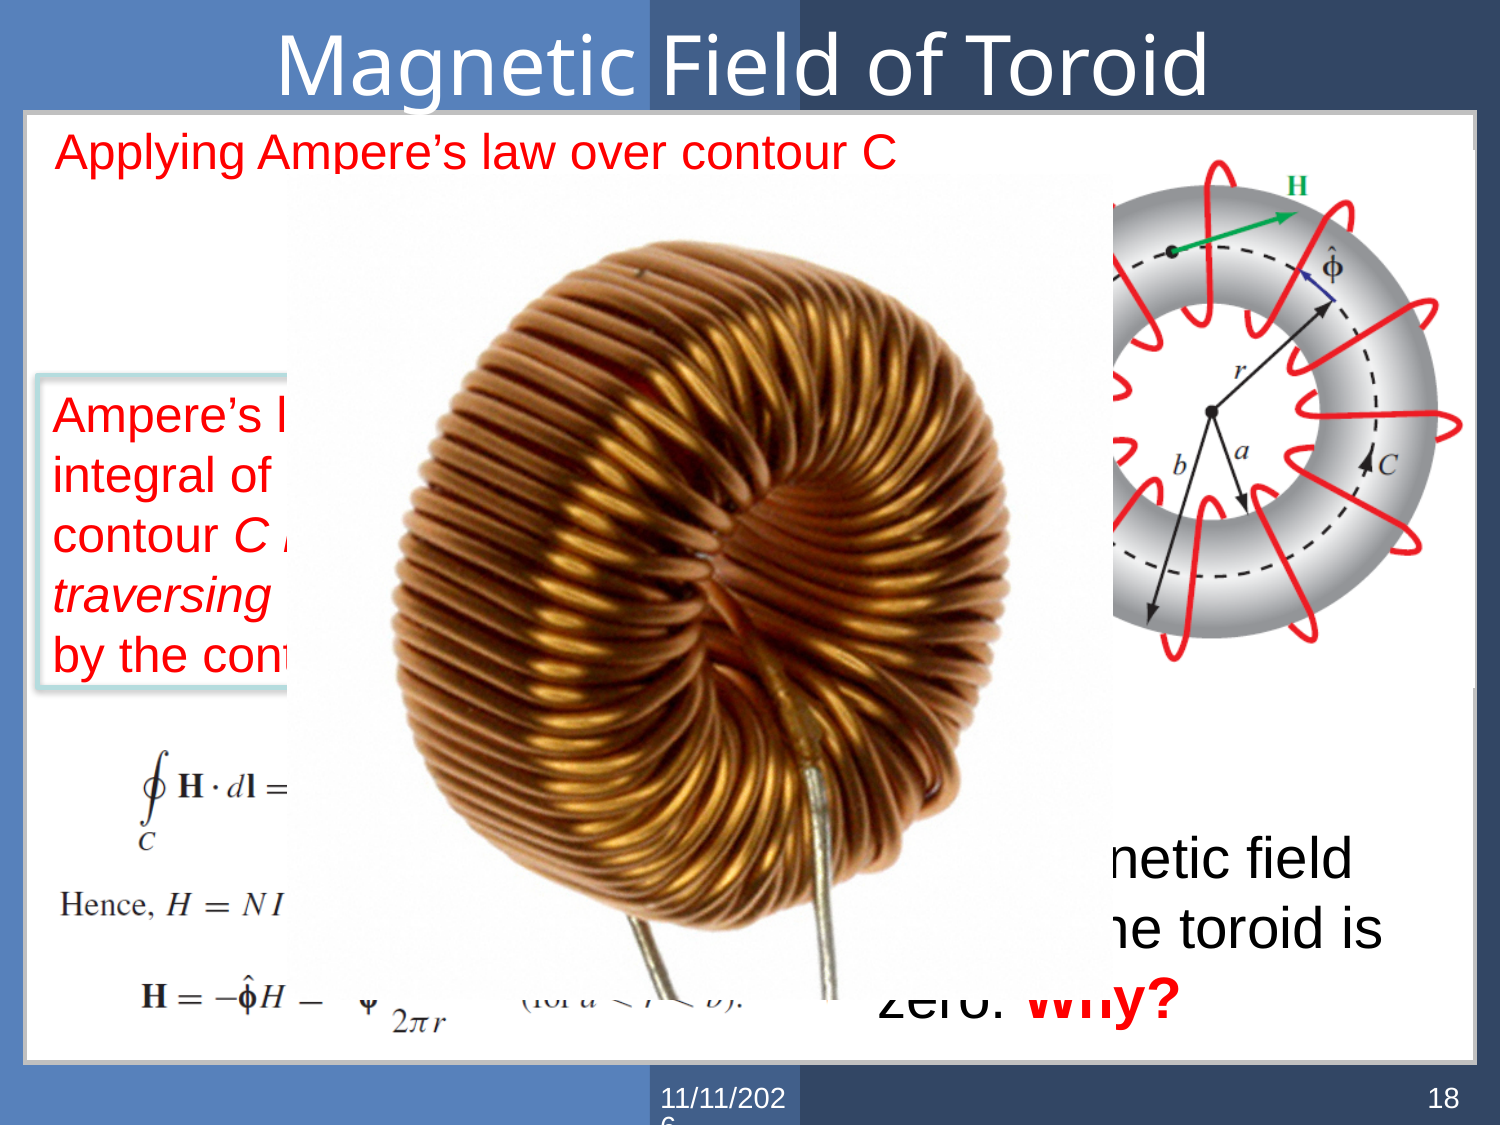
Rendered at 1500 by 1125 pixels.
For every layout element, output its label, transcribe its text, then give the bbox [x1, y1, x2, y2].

text_box Applying Ampere’s law over contour C [39, 112, 913, 188]
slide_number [644, 1071, 808, 1125]
text_box [37, 374, 282, 688]
title Magnetic Field of Toroid [49, 12, 1438, 113]
picture [49, 174, 1113, 1038]
text_box The magnetic field outside the toroid is zero. Why? [862, 812, 1450, 1038]
slide_number 18 [1124, 1071, 1476, 1125]
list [837, 149, 1476, 688]
